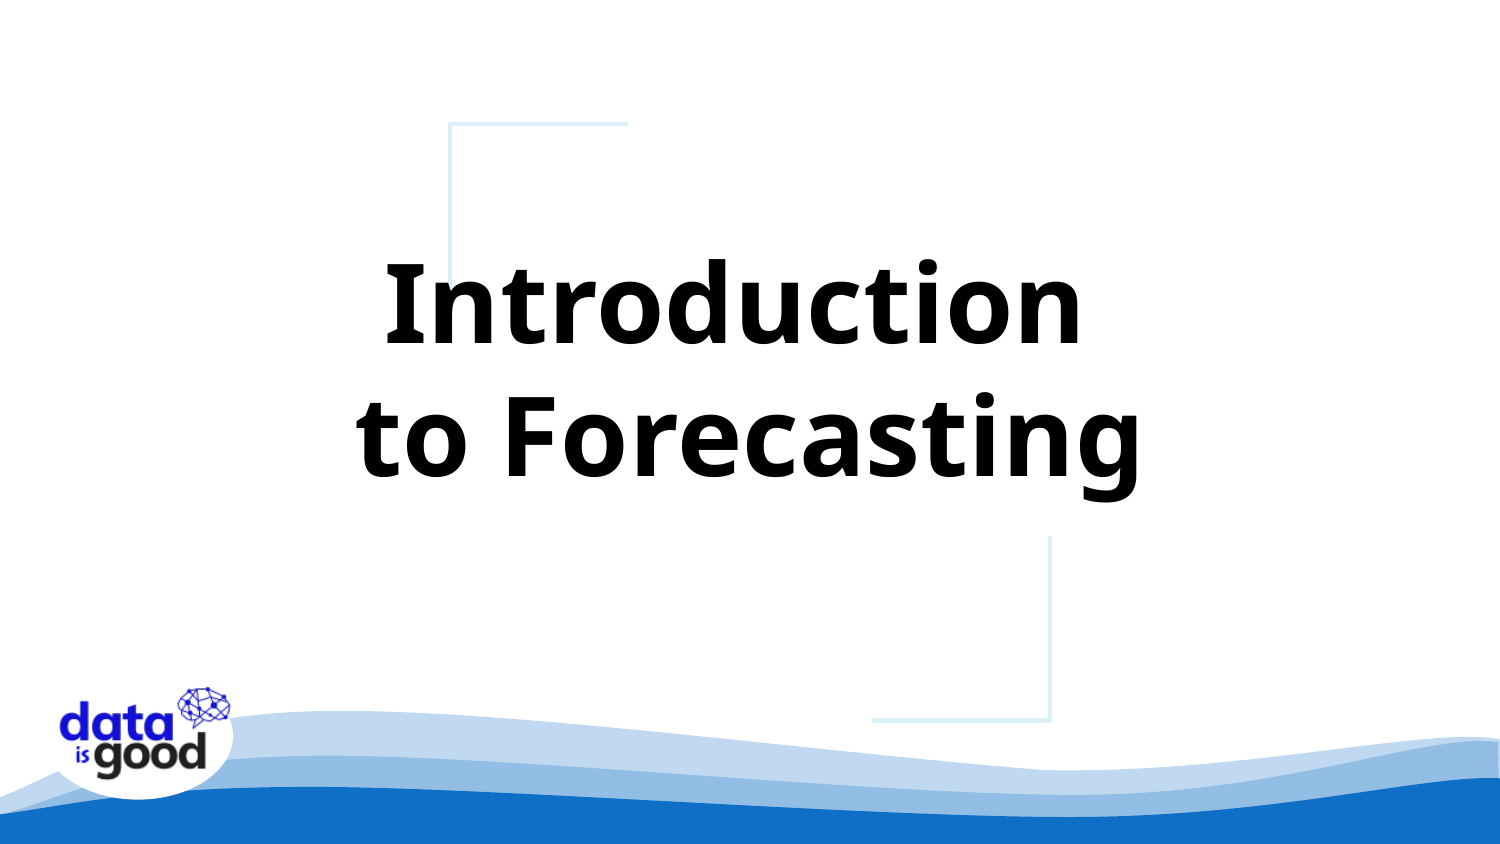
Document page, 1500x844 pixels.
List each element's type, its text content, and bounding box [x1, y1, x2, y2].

picture [58, 685, 231, 804]
title Introduction to Forecasting [274, 239, 1226, 492]
